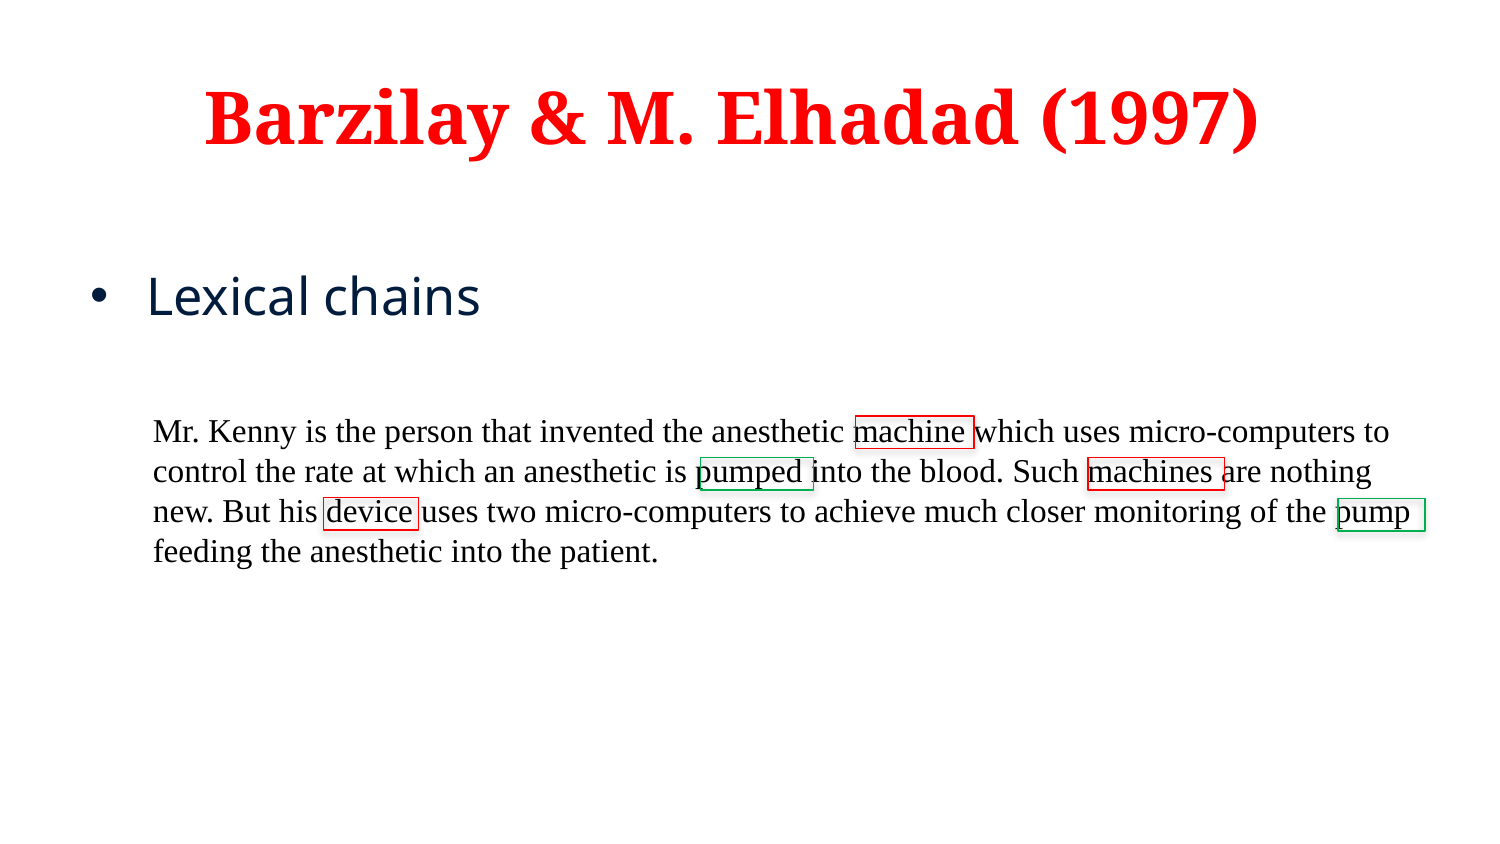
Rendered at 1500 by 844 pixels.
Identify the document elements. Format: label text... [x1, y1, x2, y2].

title Barzilay & M. Elhadad (1997) [41, 64, 1425, 180]
text_box [700, 457, 814, 491]
text_box [1337, 498, 1426, 532]
text_box [323, 497, 419, 531]
text_box [855, 415, 975, 449]
text_box [1087, 457, 1225, 491]
list Lexical chains [75, 256, 1425, 700]
text_box Mr. Kenny is the person that invented the anesthetic machine which uses micro-computers to control the rate at which an anesthetic is pumped into the blood. Such machines are nothing new. But his device uses two micro-computers to achieve much closer monitoring of the pump feeding the anesthetic into the patient. [138, 401, 1440, 577]
